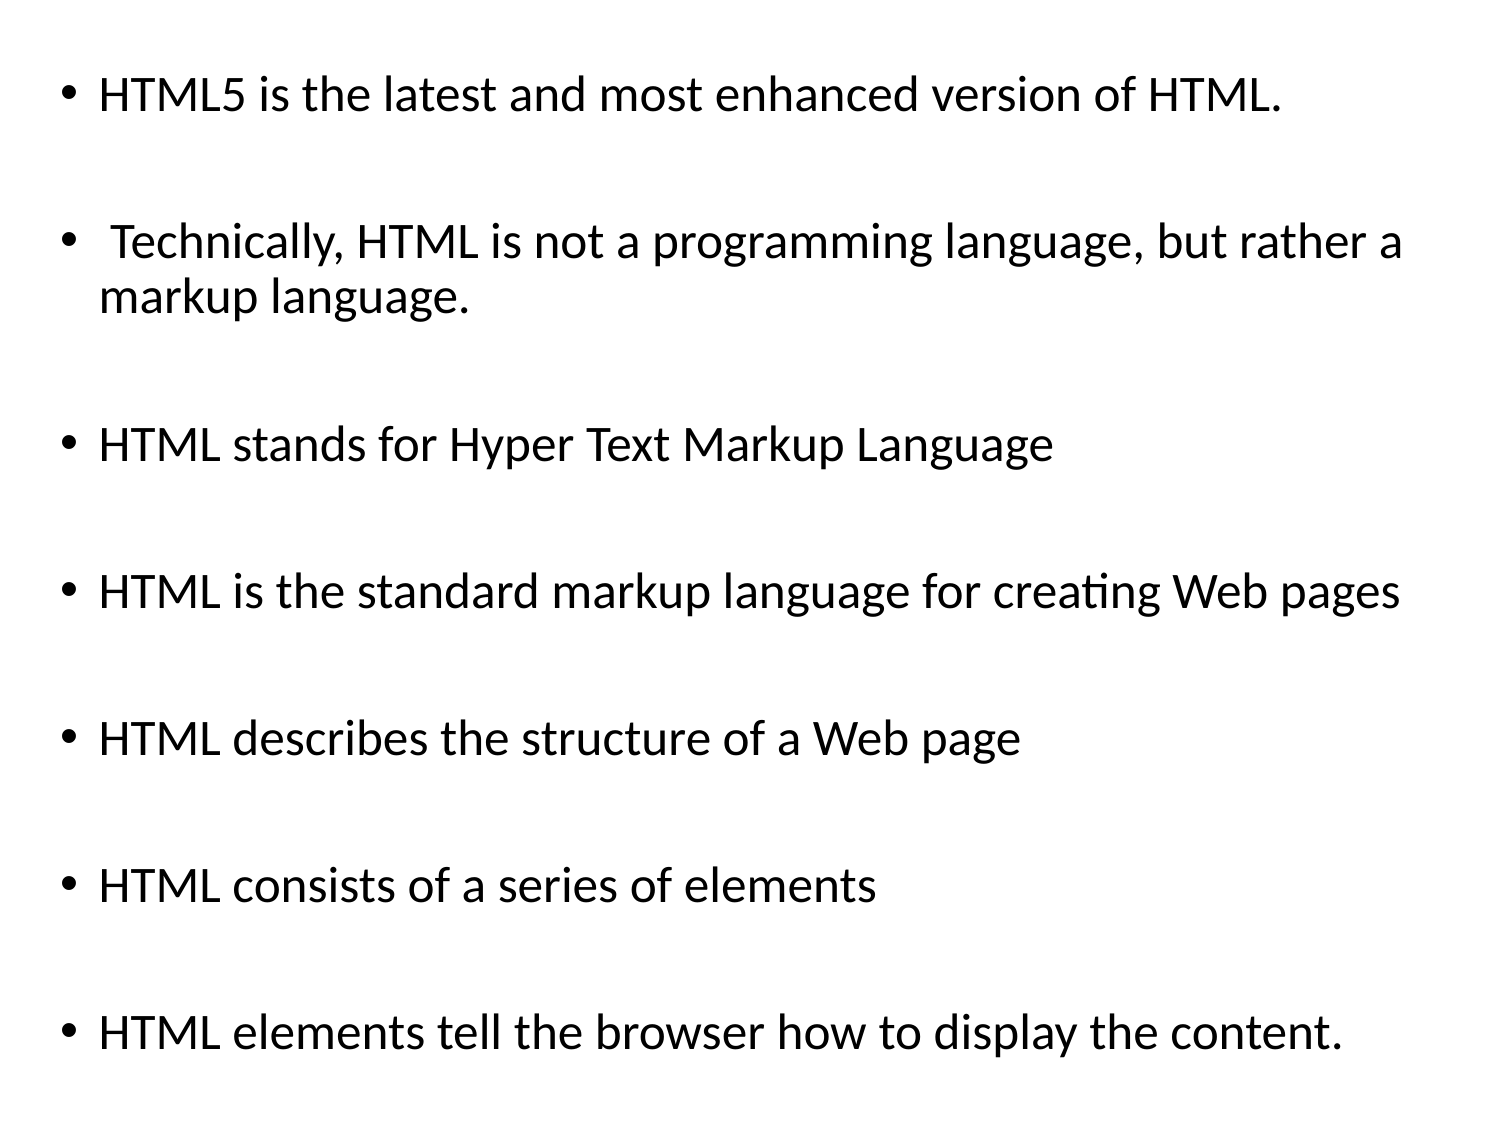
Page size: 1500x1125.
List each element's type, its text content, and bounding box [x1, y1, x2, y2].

list HTML5 is the latest and most enhanced version of HTML. Technically, HTML is not a programming language, but rather a markup language. HTML stands for Hyper Text Markup Language HTML is the standard markup language for creating Web pages HTML describes the structure of a Web page HTML consists of a series of elements HTML elements tell the browser how to display the content. [45, 59, 1455, 1087]
